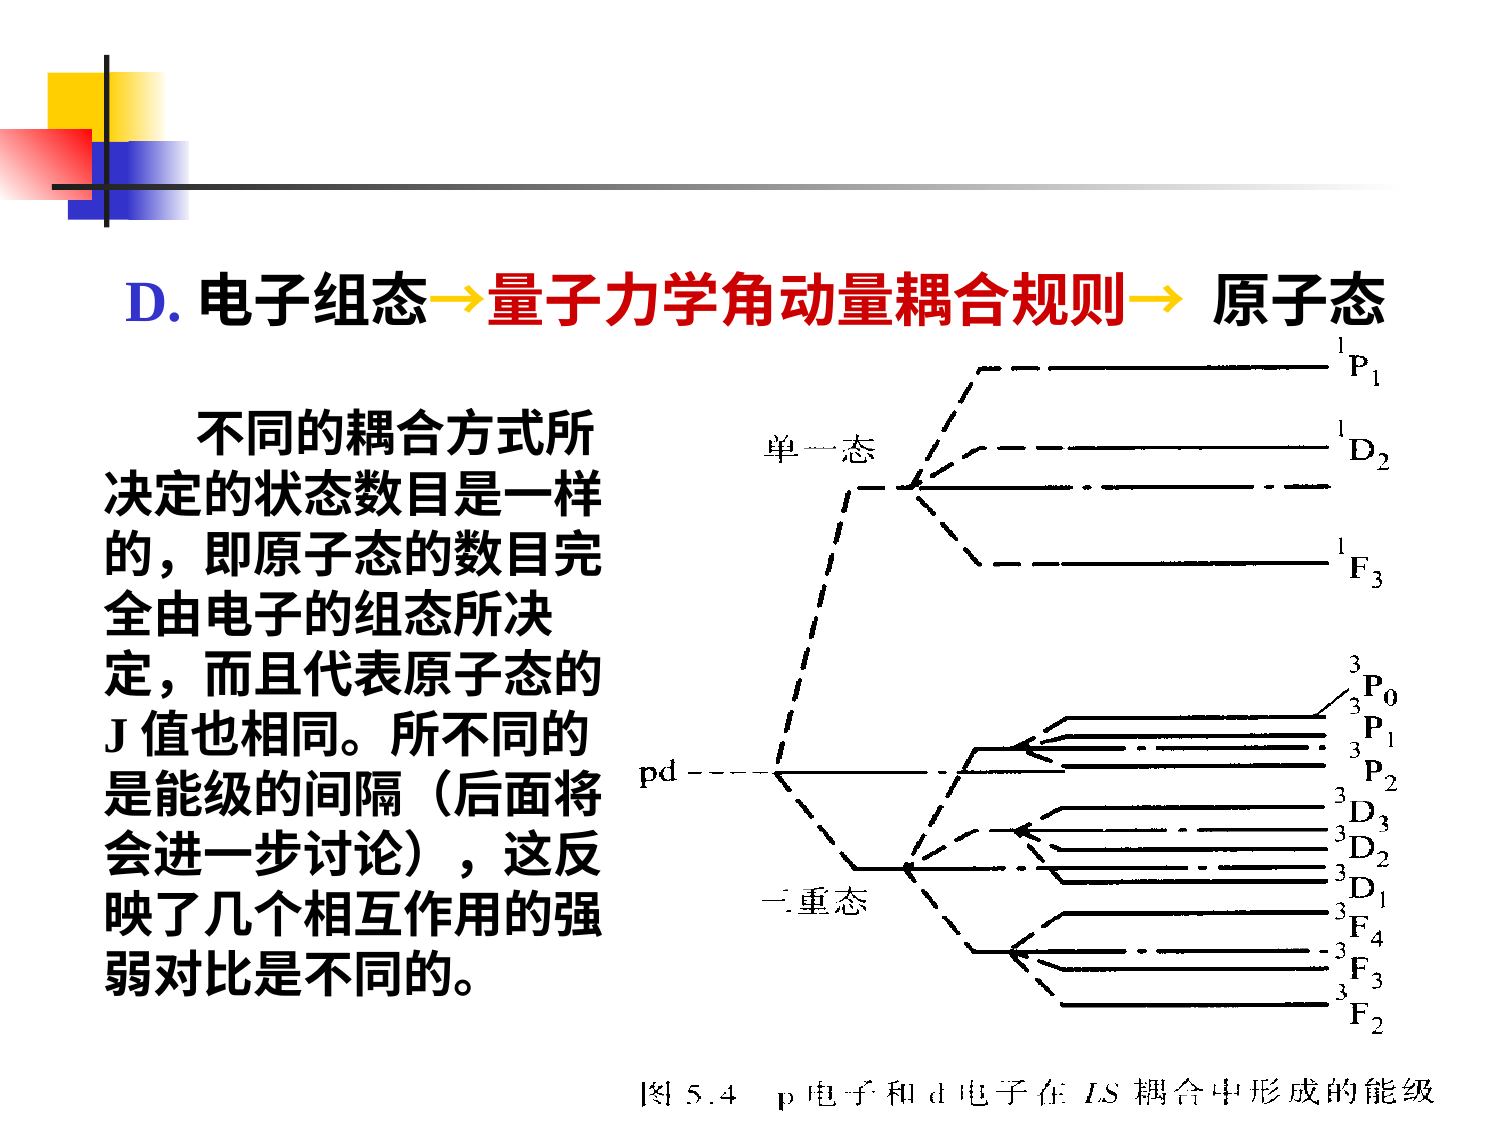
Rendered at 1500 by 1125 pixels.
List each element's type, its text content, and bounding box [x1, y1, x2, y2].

picture [596, 302, 1500, 1125]
text_box D.电子组态→量子力学角动量耦合规则→ 原子态 [64, 255, 1459, 341]
text_box 不同的耦合方式所决定的状态数目是一样的，即原子态的数目完全由电子的组态所决定，而且代表原子态的J值也相同。所不同的是能级的间隔（后面将会进一步讨论），这反映了几个相互作用的强弱对比是不同的。 [88, 385, 596, 1011]
